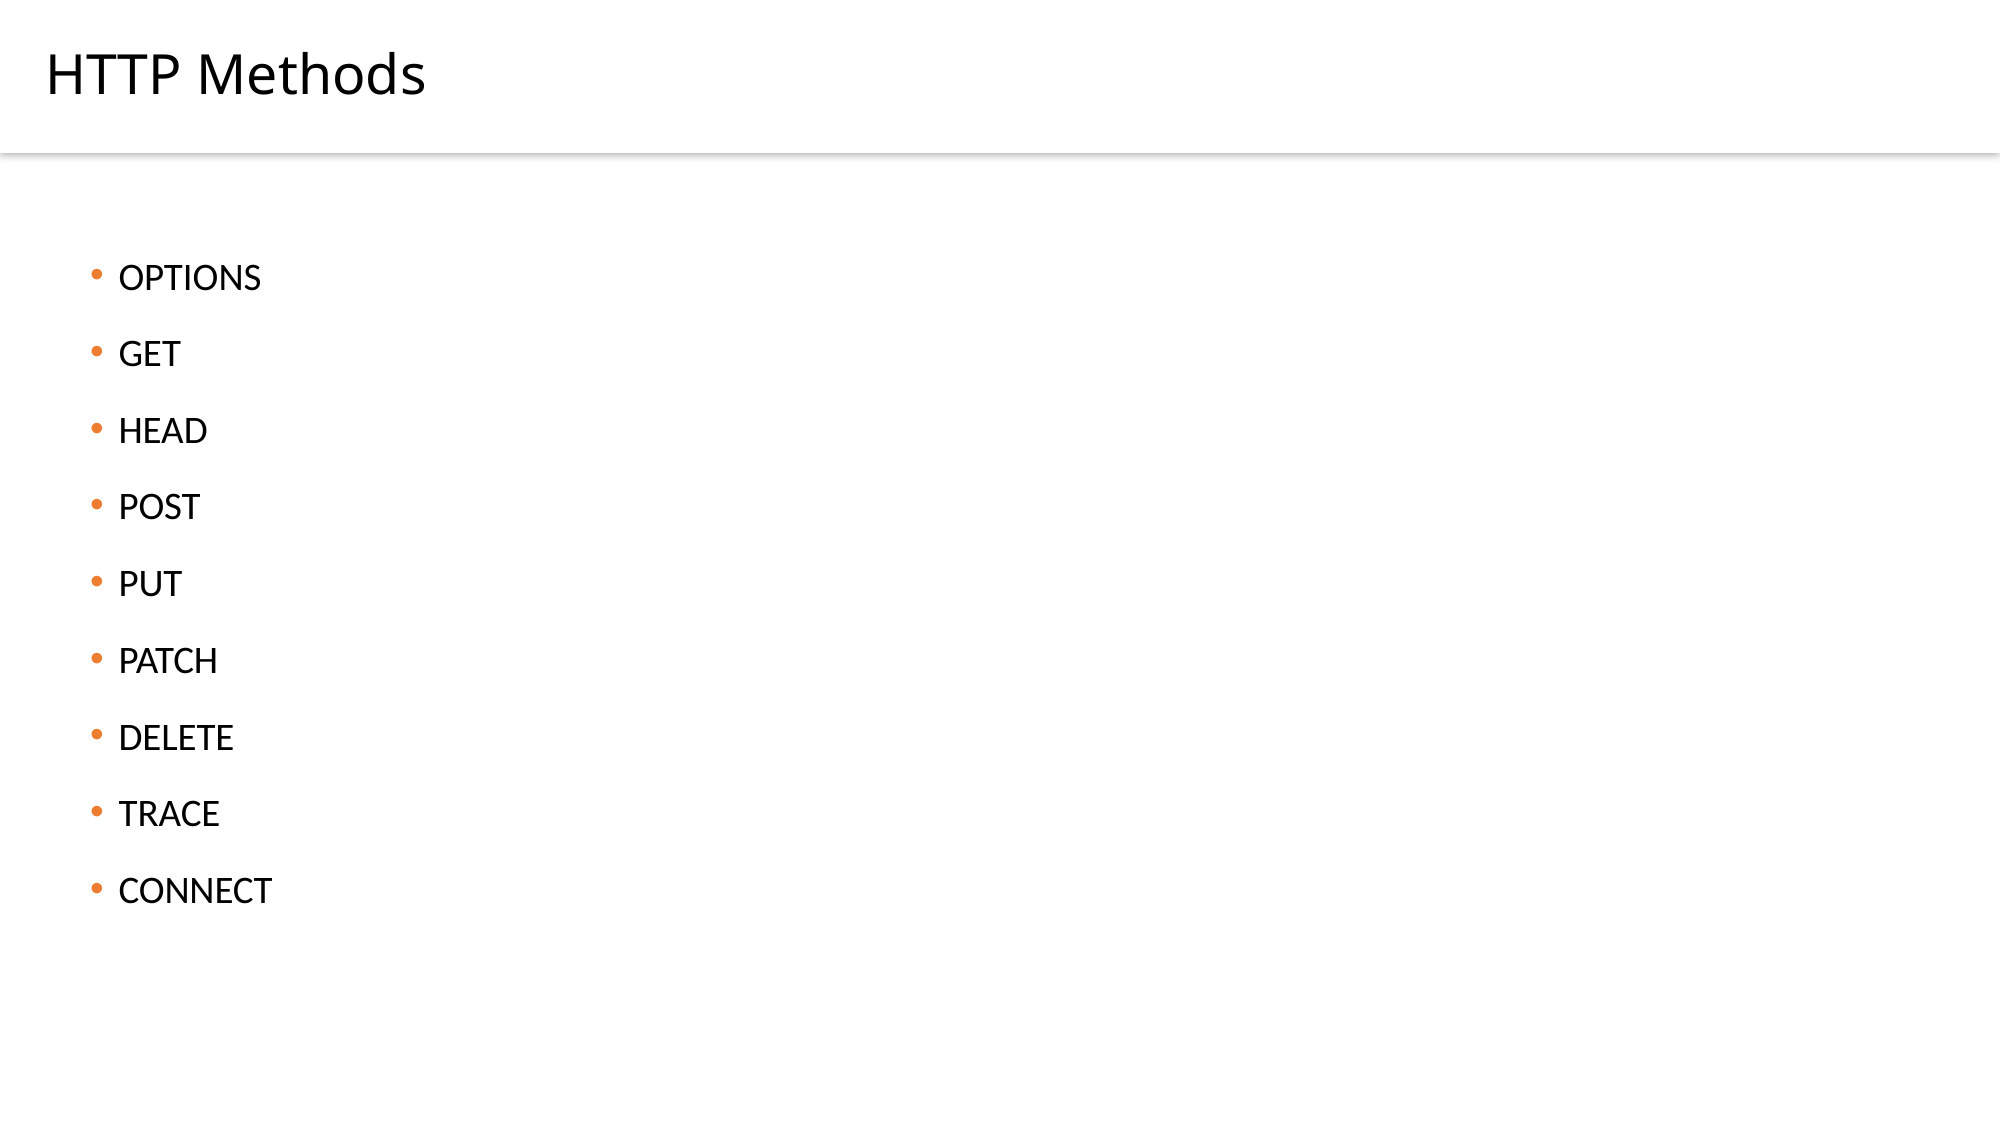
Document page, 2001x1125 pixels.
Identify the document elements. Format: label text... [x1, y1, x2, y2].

list OPTIONS GET HEAD POST PUT PATCH DELETE TRACE CONNECT [78, 236, 1901, 979]
list HTTP Methods [0, 0, 2000, 153]
